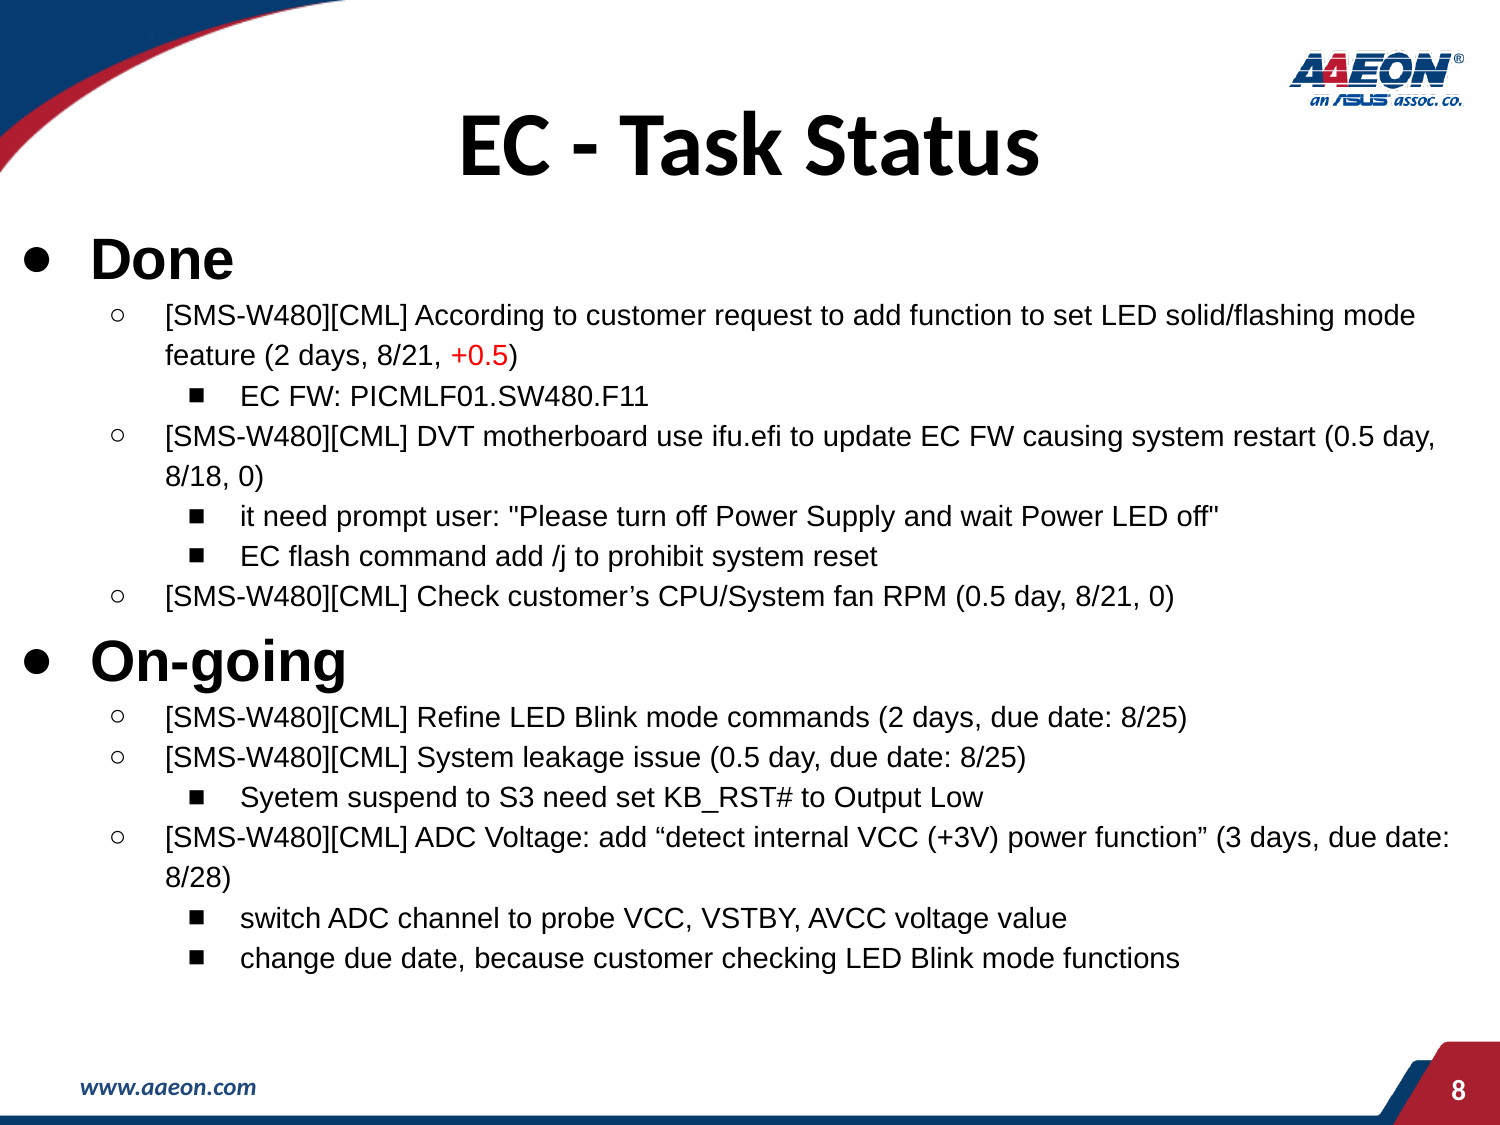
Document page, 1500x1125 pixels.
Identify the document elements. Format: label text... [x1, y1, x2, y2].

title EC - Task Status [75, 45, 1425, 171]
picture [0, 0, 1500, 1125]
text_box Done [SMS-W480][CML] According to customer request to add function to set LED solid/flashing mode feature (2 days, 8/21, +0.5) EC FW: PICMLF01.SW480.F11 [SMS-W480][CML] DVT motherboard use ifu.efi to update EC FW causing system restart (0.5 day, 8/18, 0) it need prompt user: "Please turn off Power Supply and wait Power LED off" EC flash command add /j to prohibit system reset [SMS-W480][CML] Check customer’s CPU/System fan RPM (0.5 day, 8/21, 0) On-going [SMS-W480][CML] Refine LED Blink mode commands (2 days, due date: 8/25) [SMS-W480][CML] System leakage issue (0.5 day, due date: 8/25) Syetem suspend to S3 need set KB_RST# to Output Low [SMS-W480][CML] ADC Voltage: add “detect internal VCC (+3V) power function” (3 days, due date: 8/28) switch ADC channel to probe VCC, VSTBY, AVCC voltage value change due date, because customer checking LED Blink mode functions [0, 171, 1493, 1125]
